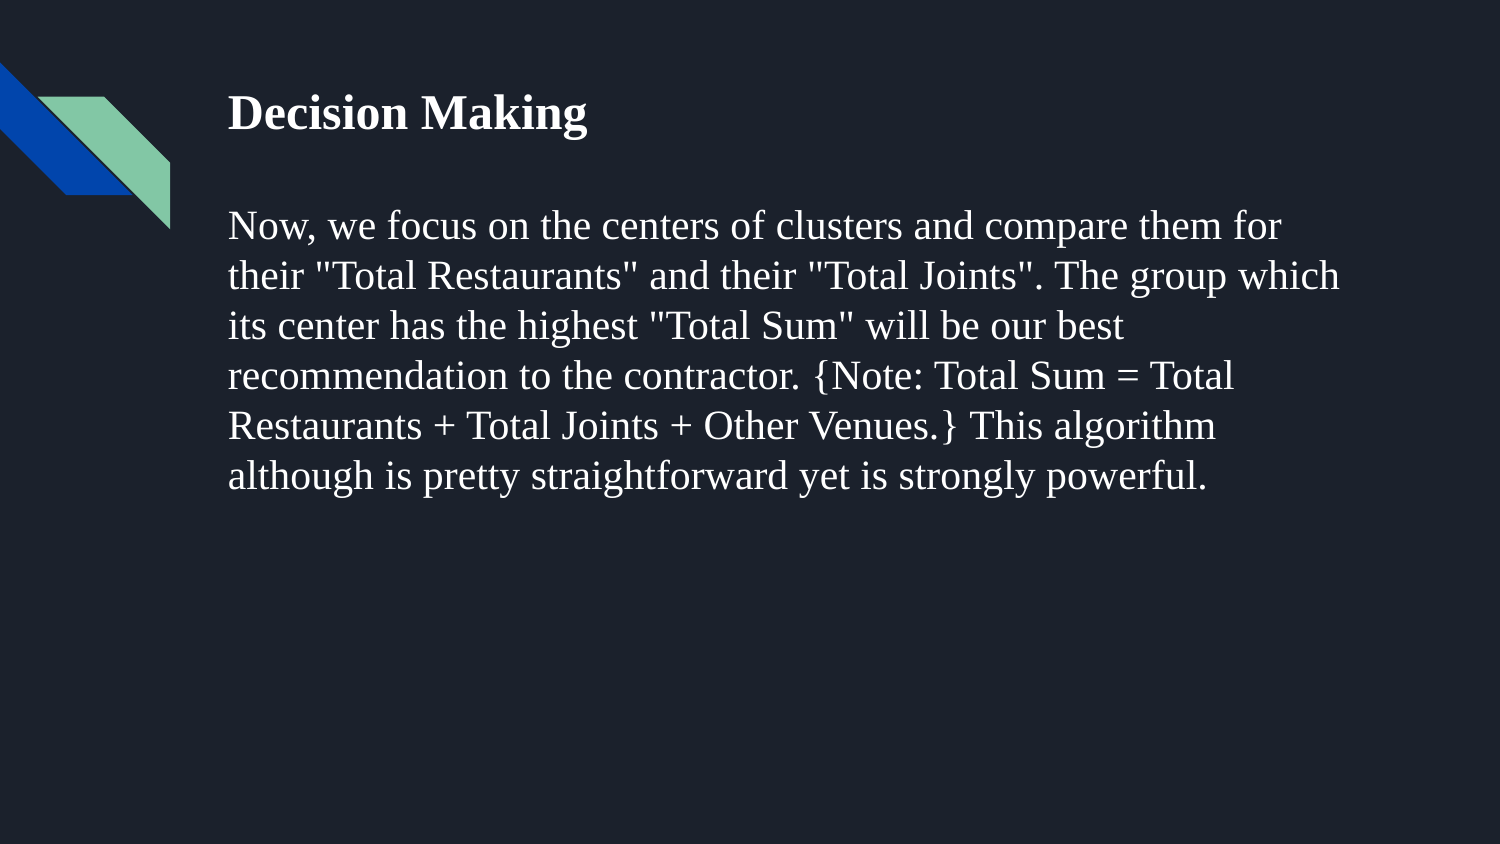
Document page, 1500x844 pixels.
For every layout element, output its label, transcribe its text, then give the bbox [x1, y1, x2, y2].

title Decision Making [212, 64, 1368, 183]
list Now, we focus on the centers of clusters and compare them for their "Total Restaurants" and their "Total Joints". The group which its center has the highest "Total Sum" will be our best recommendation to the contractor. {Note: Total Sum = Total Restaurants + Total Joints + Other Venues.} This algorithm although is pretty straightforward yet is strongly powerful. [212, 183, 1368, 661]
